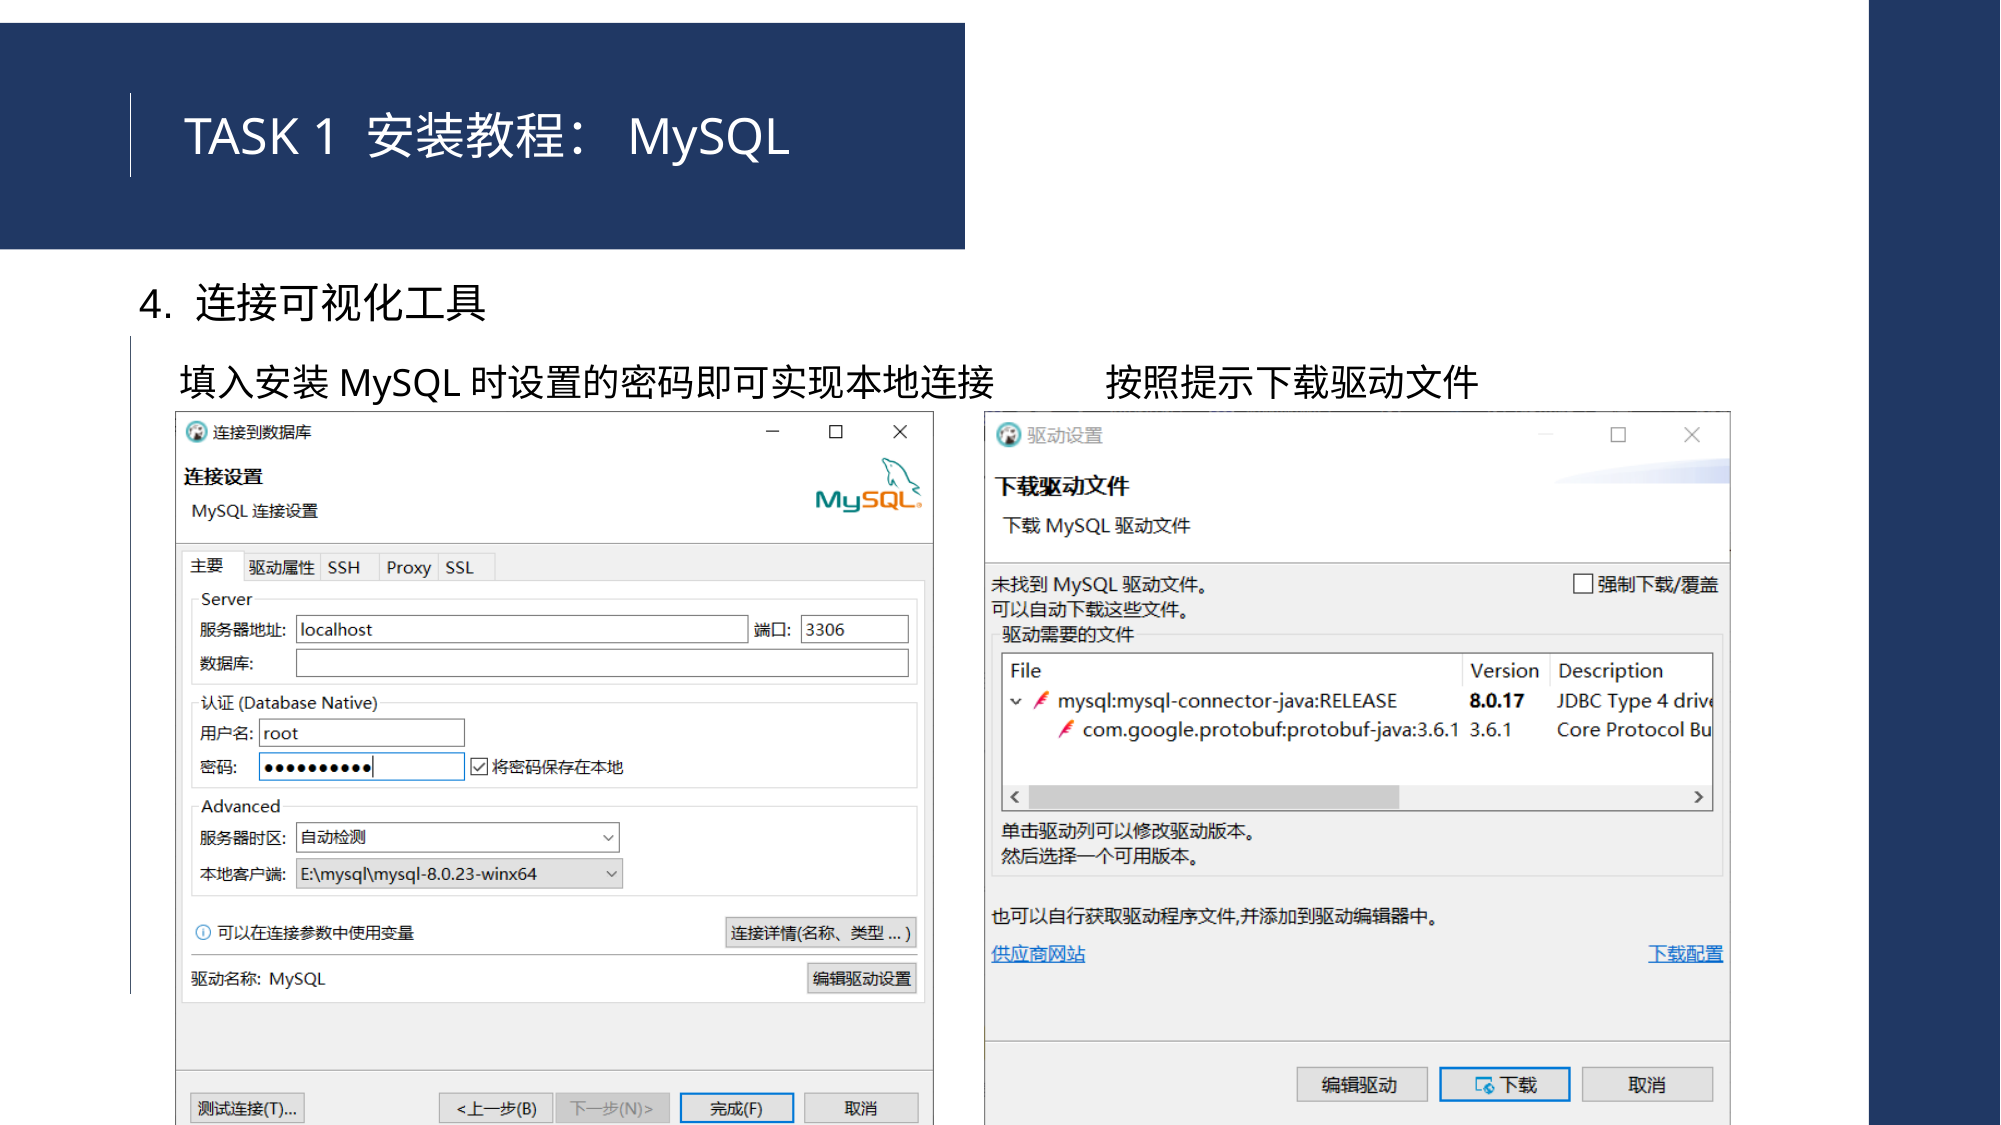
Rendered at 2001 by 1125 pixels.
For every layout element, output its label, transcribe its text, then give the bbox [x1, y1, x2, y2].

text_box [1868, 0, 2000, 1125]
picture [175, 411, 934, 1125]
text_box 填入安装MySQL时设置的密码即可实现本地连接 按照提示下载驱动文件 [164, 351, 1621, 411]
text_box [130, 93, 860, 178]
picture [984, 411, 1731, 1125]
text_box [0, 22, 966, 250]
text_box 4. 连接可视化工具 [124, 269, 503, 385]
